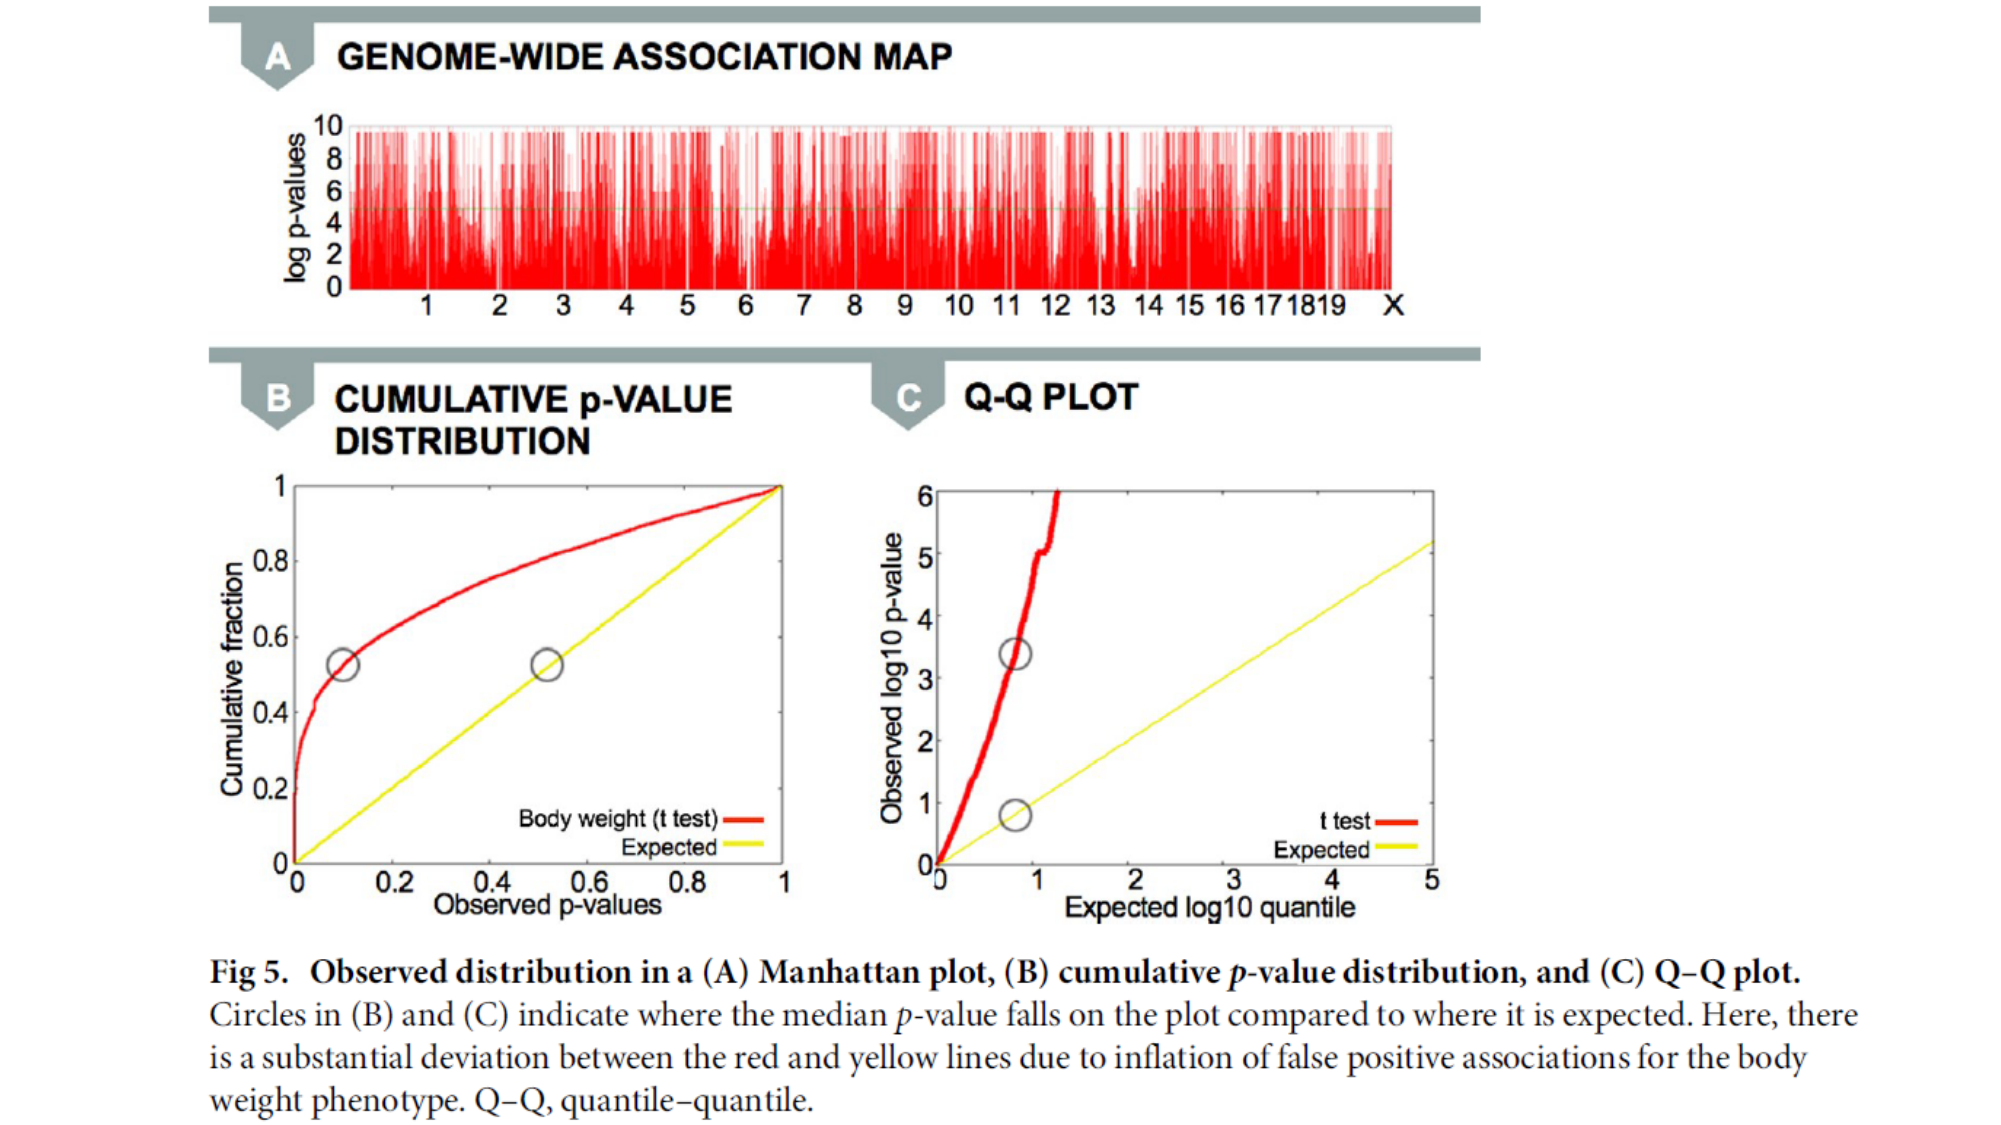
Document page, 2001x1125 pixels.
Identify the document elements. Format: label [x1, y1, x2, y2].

picture [199, 0, 1863, 1122]
